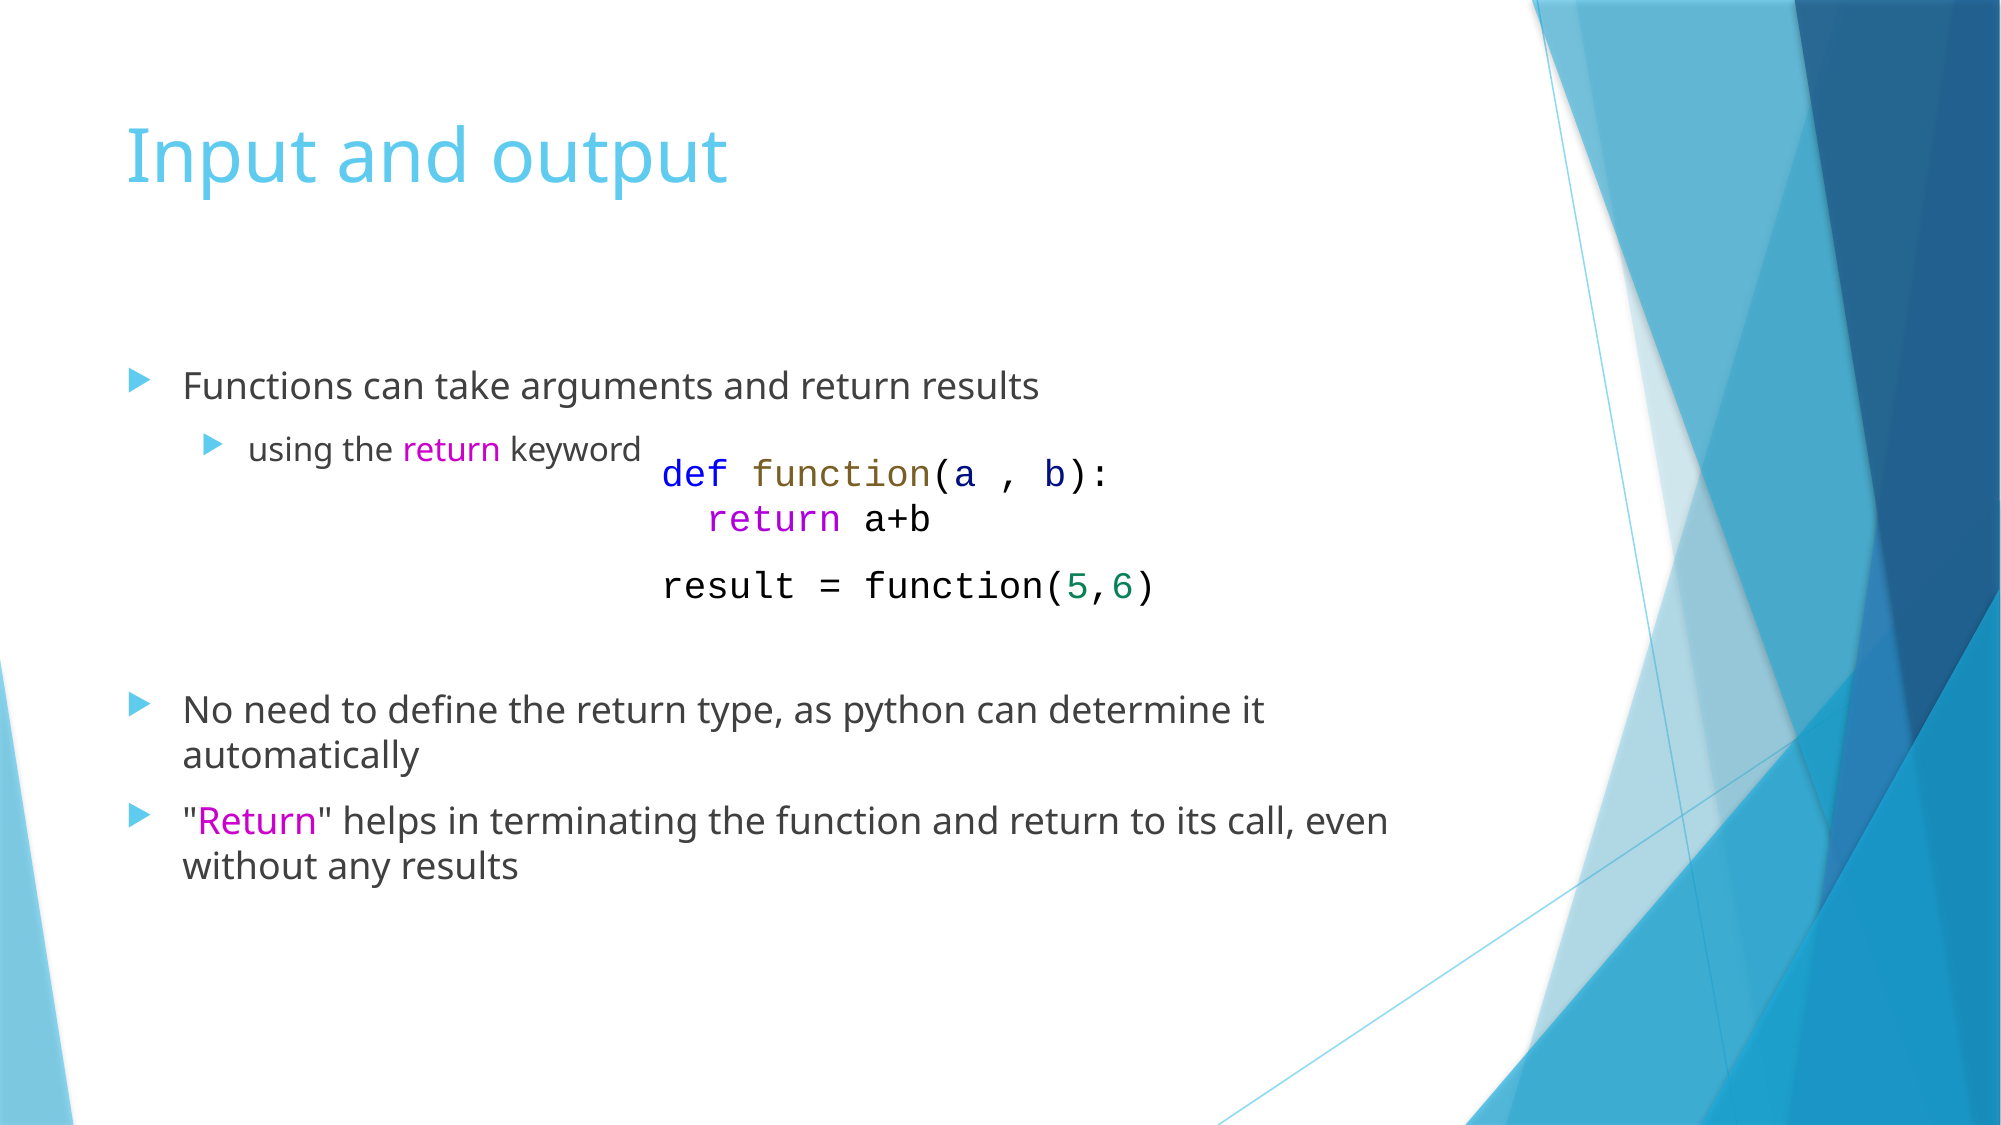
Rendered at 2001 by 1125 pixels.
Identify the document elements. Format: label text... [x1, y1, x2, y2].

text_box def function(a , b): return a+b [646, 442, 1647, 547]
title Input and output [111, 99, 1522, 317]
list Functions can take arguments and return results using the return keyword No need to define the return type, as python can determine it automatically "Return" helps in terminating the function and return to its call, even without any results [111, 354, 1522, 992]
text_box result = function(5,6) [646, 553, 1647, 614]
